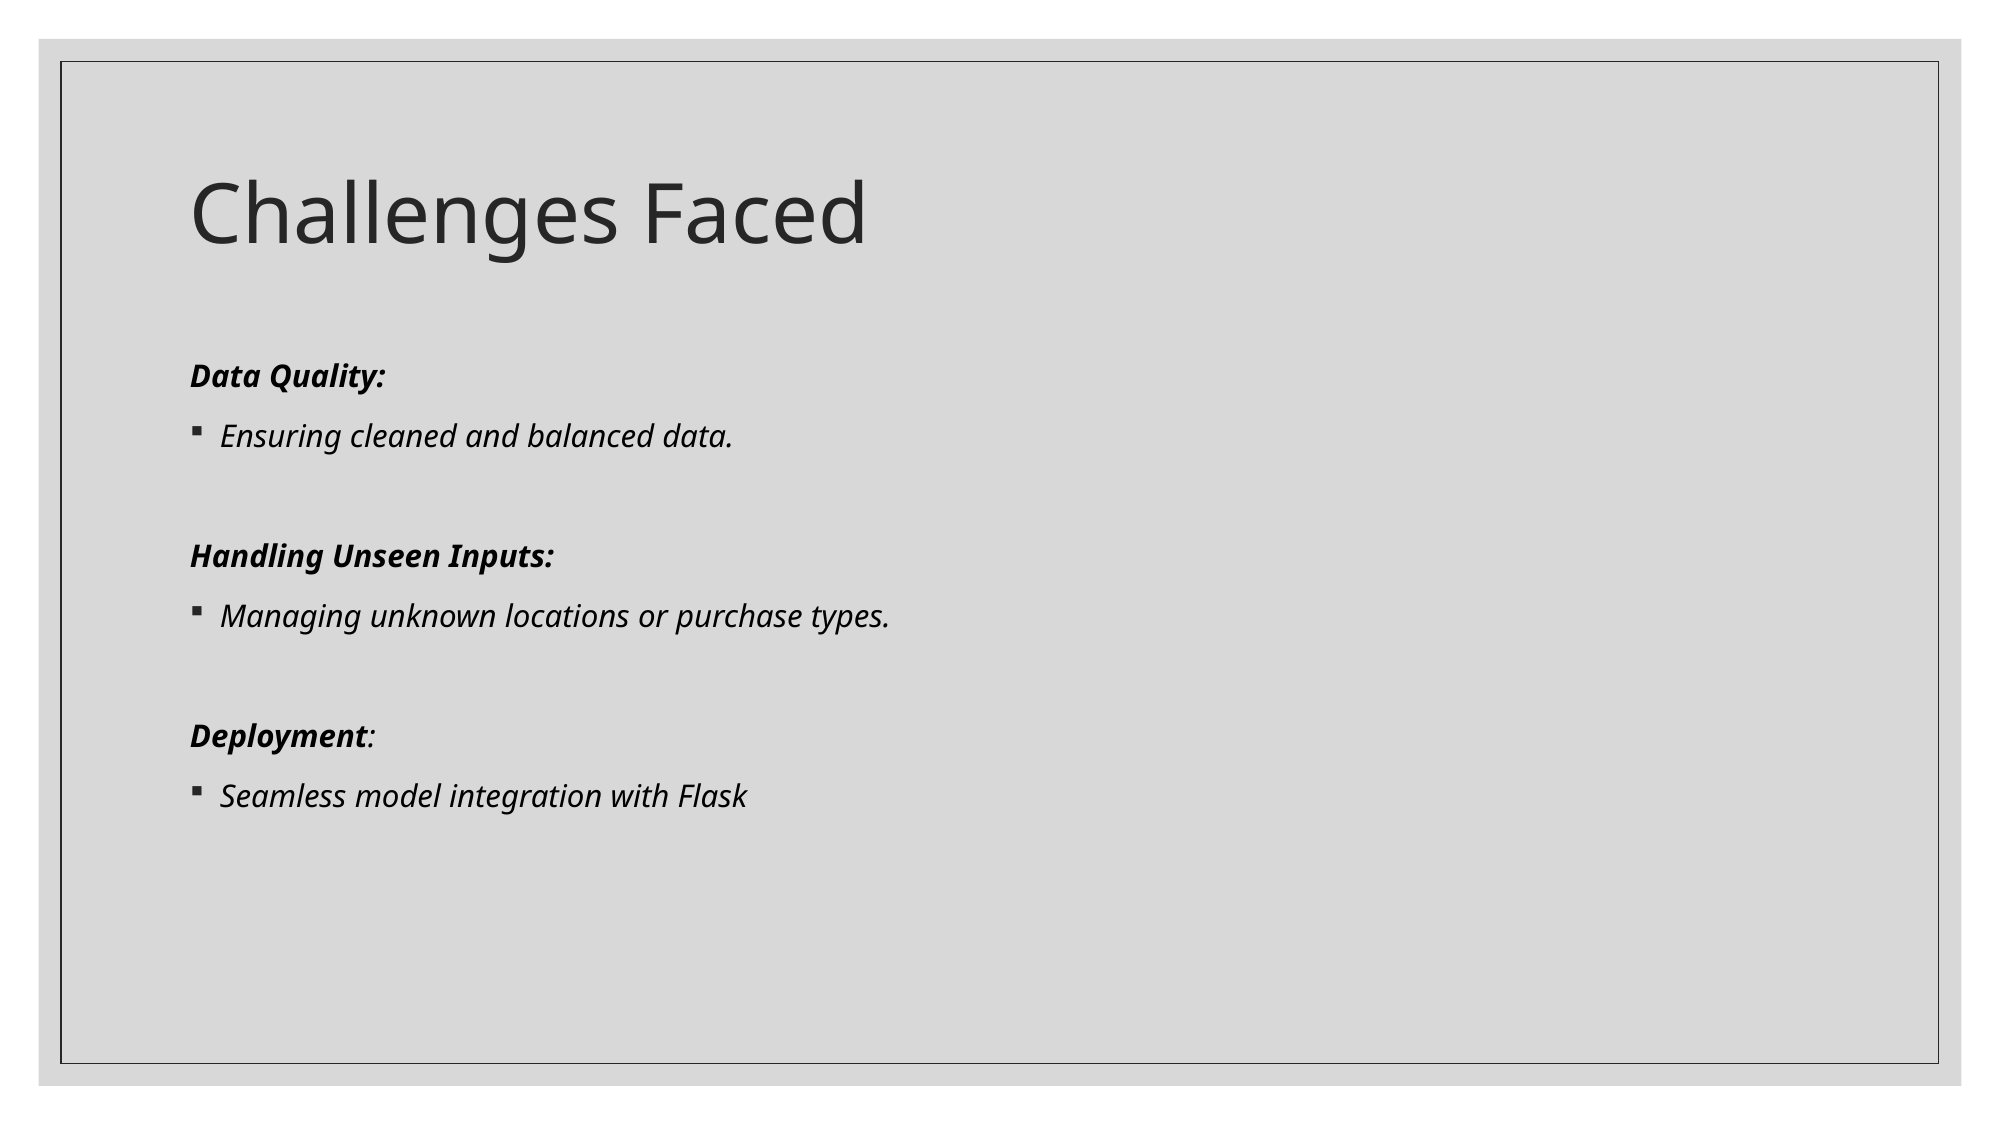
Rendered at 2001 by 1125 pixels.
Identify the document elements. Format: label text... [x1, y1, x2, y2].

title Challenges Faced [174, 103, 1825, 329]
list Data Quality: Ensuring cleaned and balanced data. Handling Unseen Inputs: Managing unknown locations or purchase types. Deployment: Seamless model integration with Flask [174, 345, 1825, 977]
